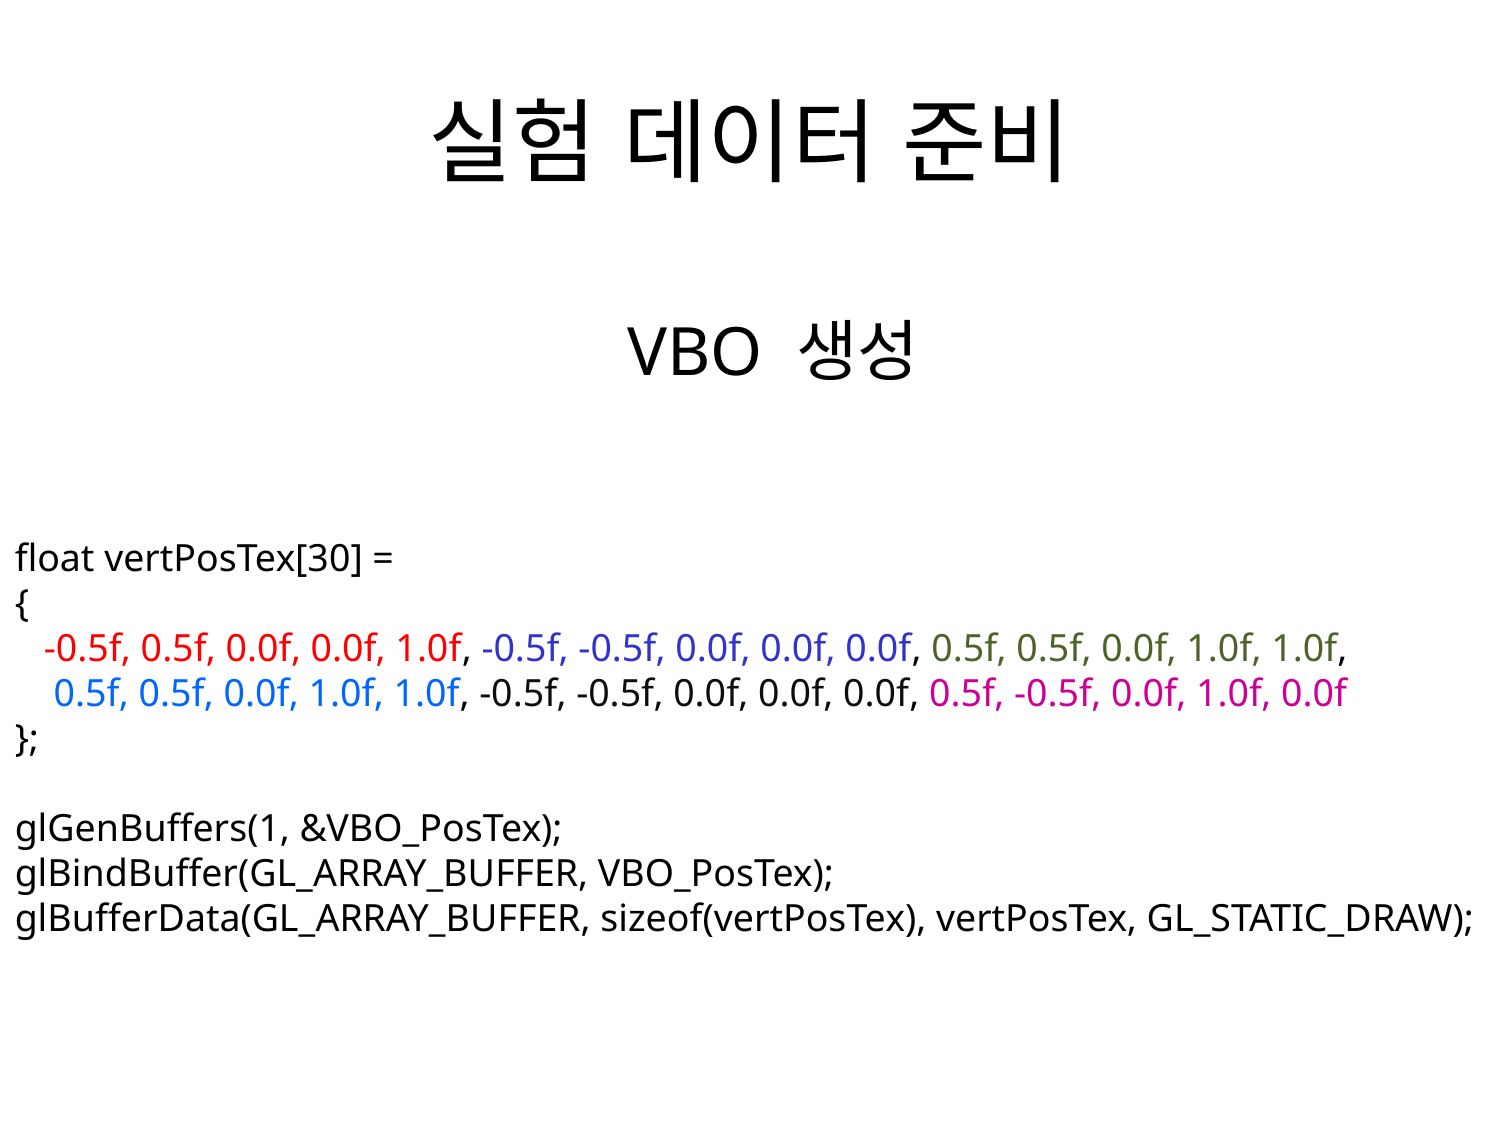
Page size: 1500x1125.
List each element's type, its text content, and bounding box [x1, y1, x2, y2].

text_box VBO 생성 [442, 301, 1104, 397]
title 실험 데이터 준비 [75, 45, 1425, 233]
text_box float vertPosTex[30] = { -0.5f, 0.5f, 0.0f, 0.0f, 1.0f, -0.5f, -0.5f, 0.0f, 0.0f, 0.0f, 0.5f, 0.5f, 0.0f, 1.0f, 1.0f, 0.5f, 0.5f, 0.0f, 1.0f, 1.0f, -0.5f, -0.5f, 0.0f, 0.0f, 0.0f, 0.5f, -0.5f, 0.0f, 1.0f, 0.0f }; glGenBuffers(1, &VBO_PosTex); glBindBuffer(GL_ARRAY_BUFFER, VBO_PosTex); glBufferData(GL_ARRAY_BUFFER, sizeof(vertPosTex), vertPosTex, GL_STATIC_DRAW); [0, 527, 1500, 947]
